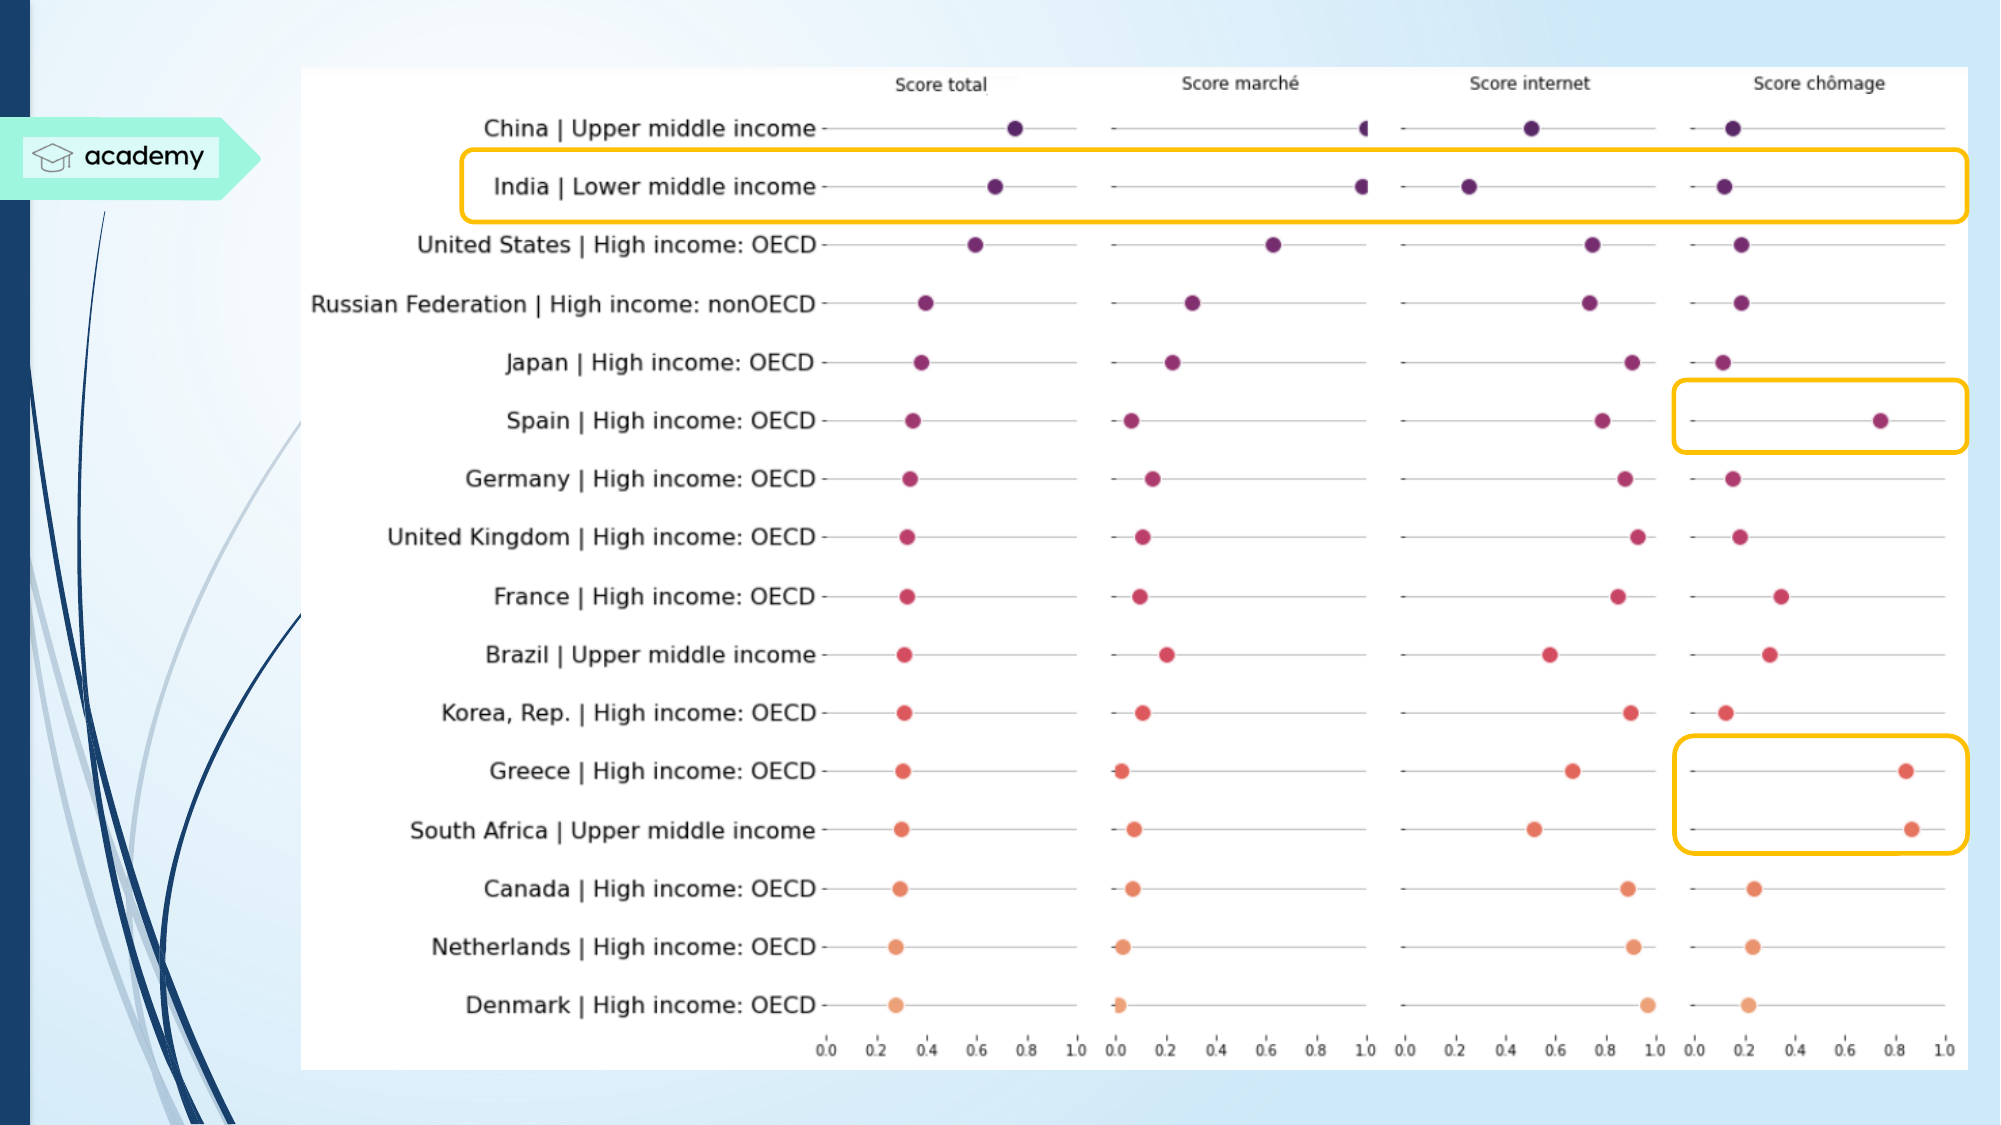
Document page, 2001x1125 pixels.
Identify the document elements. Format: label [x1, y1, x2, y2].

picture [23, 136, 219, 178]
text_box [301, 66, 1968, 1070]
